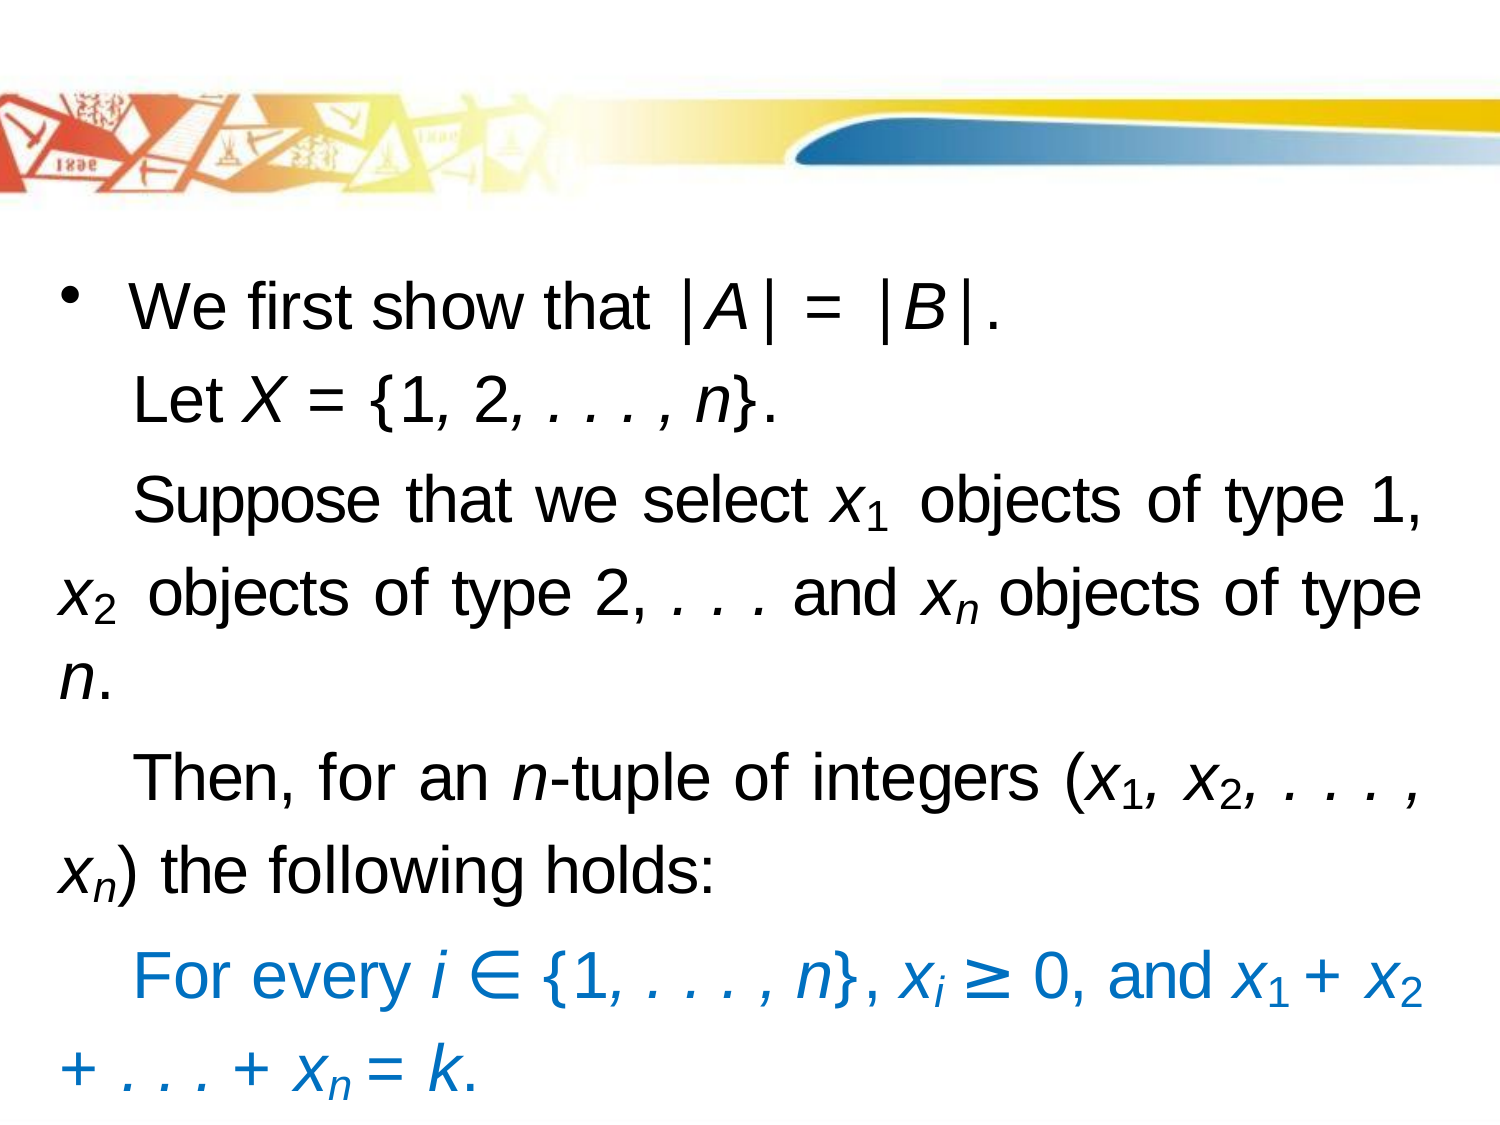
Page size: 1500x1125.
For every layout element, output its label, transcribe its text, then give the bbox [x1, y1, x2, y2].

picture [0, 0, 1500, 1125]
list We first show that |A| = |B|. Let X = {1, 2, . . . , n}. Suppose that we select x1 objects of type 1, x2 objects of type 2, . . . and xn objects of type n. Then, for an n-tuple of integers (x1, x2, . . . , xn) the following holds: For every i ∈ {1, . . . , n}, xi ≥ 0, and x1 + x2 + . . . + xn = k. [29, 255, 1441, 1125]
